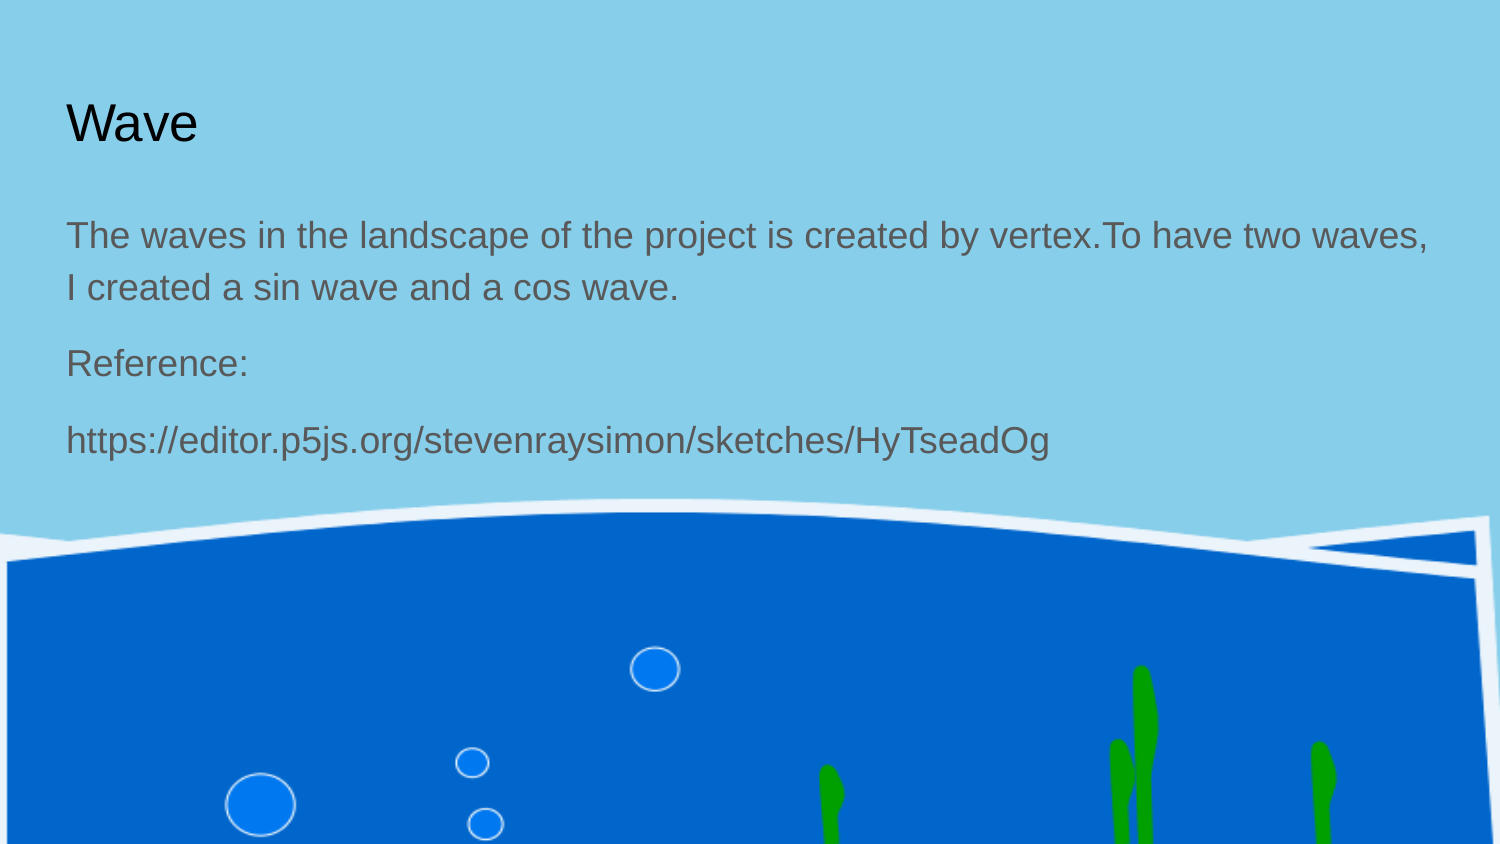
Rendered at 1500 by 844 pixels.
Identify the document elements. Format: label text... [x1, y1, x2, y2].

list The waves in the landscape of the project is created by vertex.To have two waves, I created a sin wave and a cos wave. Reference: https://editor.p5js.org/stevenraysimon/sketches/HyTseadOg [51, 189, 1449, 750]
title Wave [51, 72, 1449, 167]
picture [0, 0, 1500, 844]
